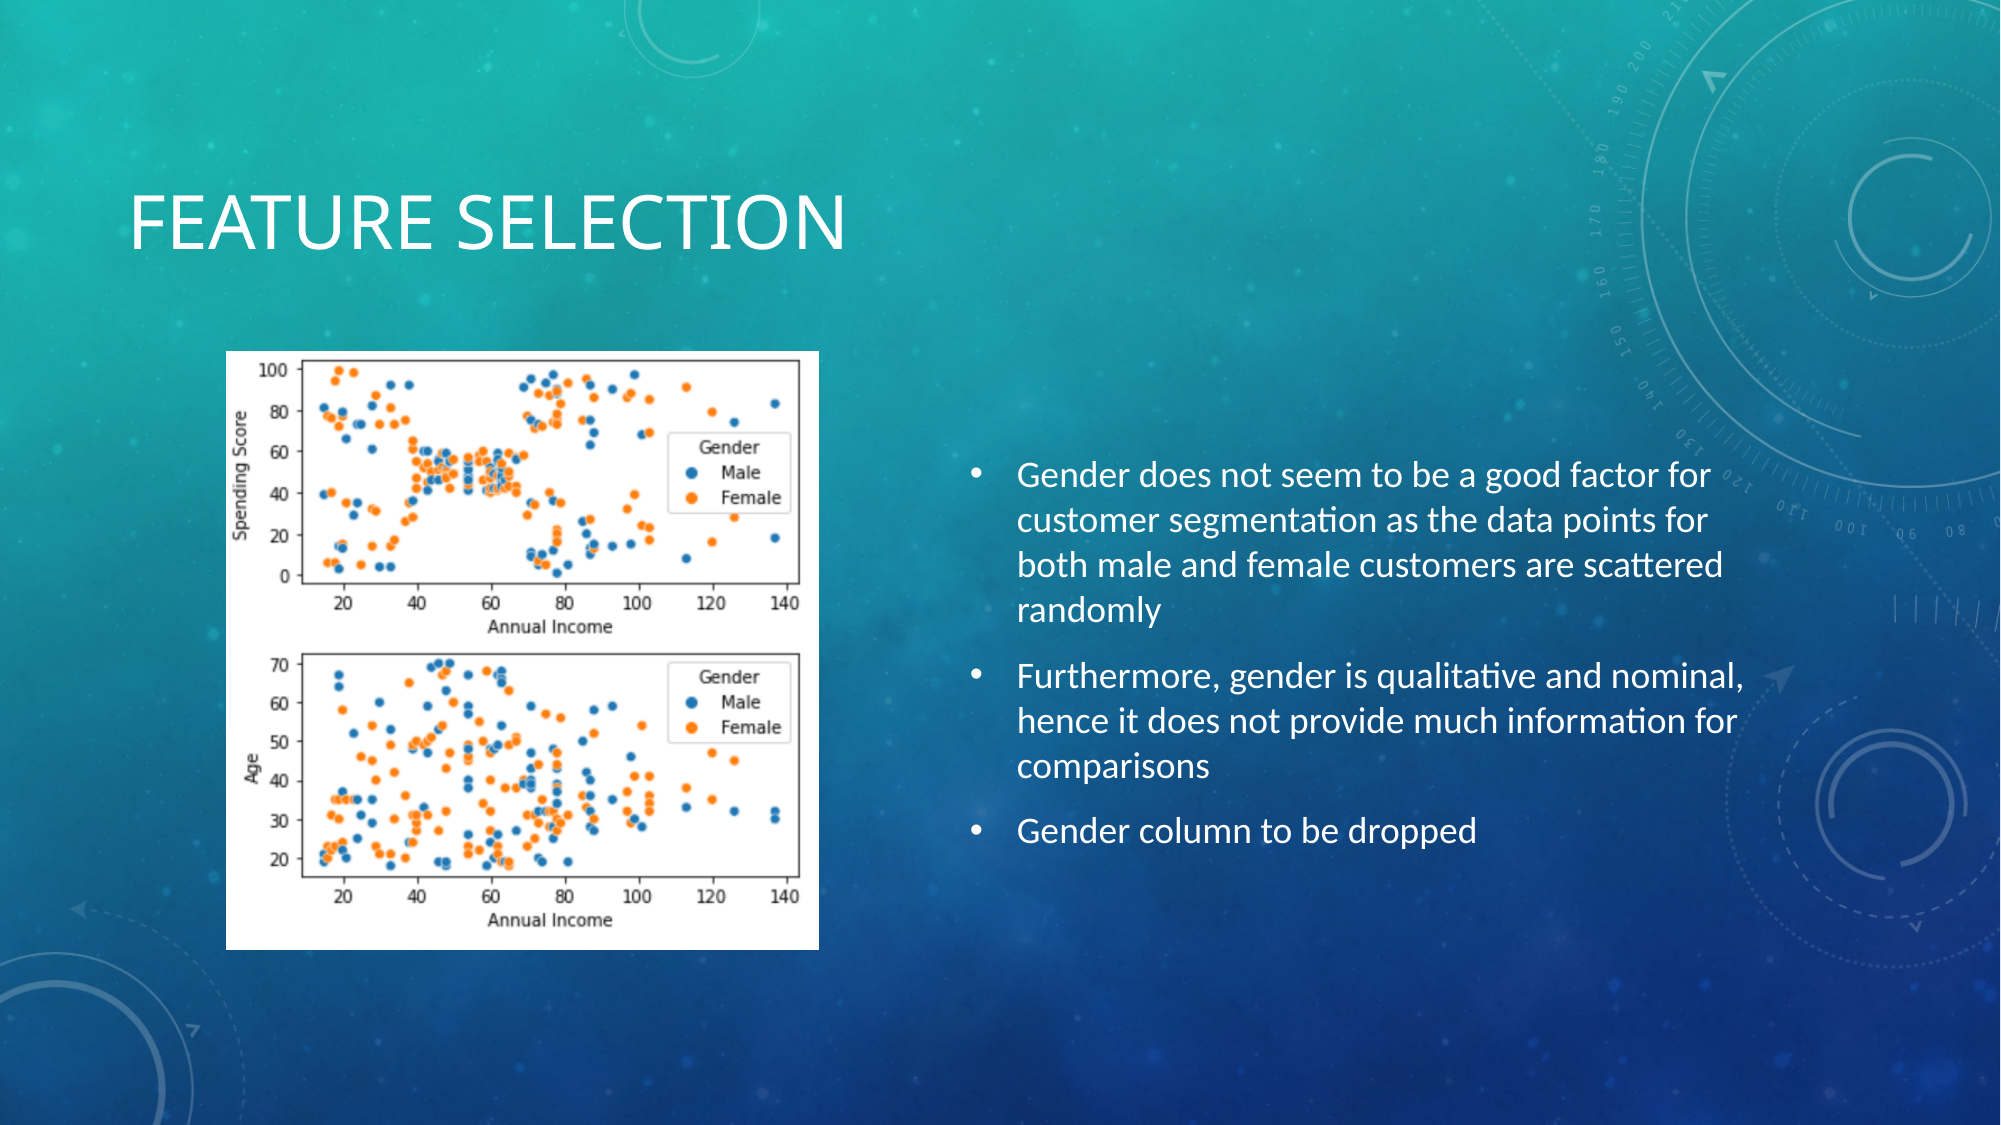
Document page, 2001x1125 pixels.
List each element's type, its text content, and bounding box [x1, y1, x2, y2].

picture [0, 0, 2001, 1125]
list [225, 350, 819, 951]
title Feature Selection [112, 99, 1775, 339]
list Gender does not seem to be a good factor for customer segmentation as the data points for both male and female customers are scattered randomly Furthermore, gender is qualitative and nominal, hence it does not provide much information for comparisons Gender column to be dropped [955, 351, 1775, 950]
